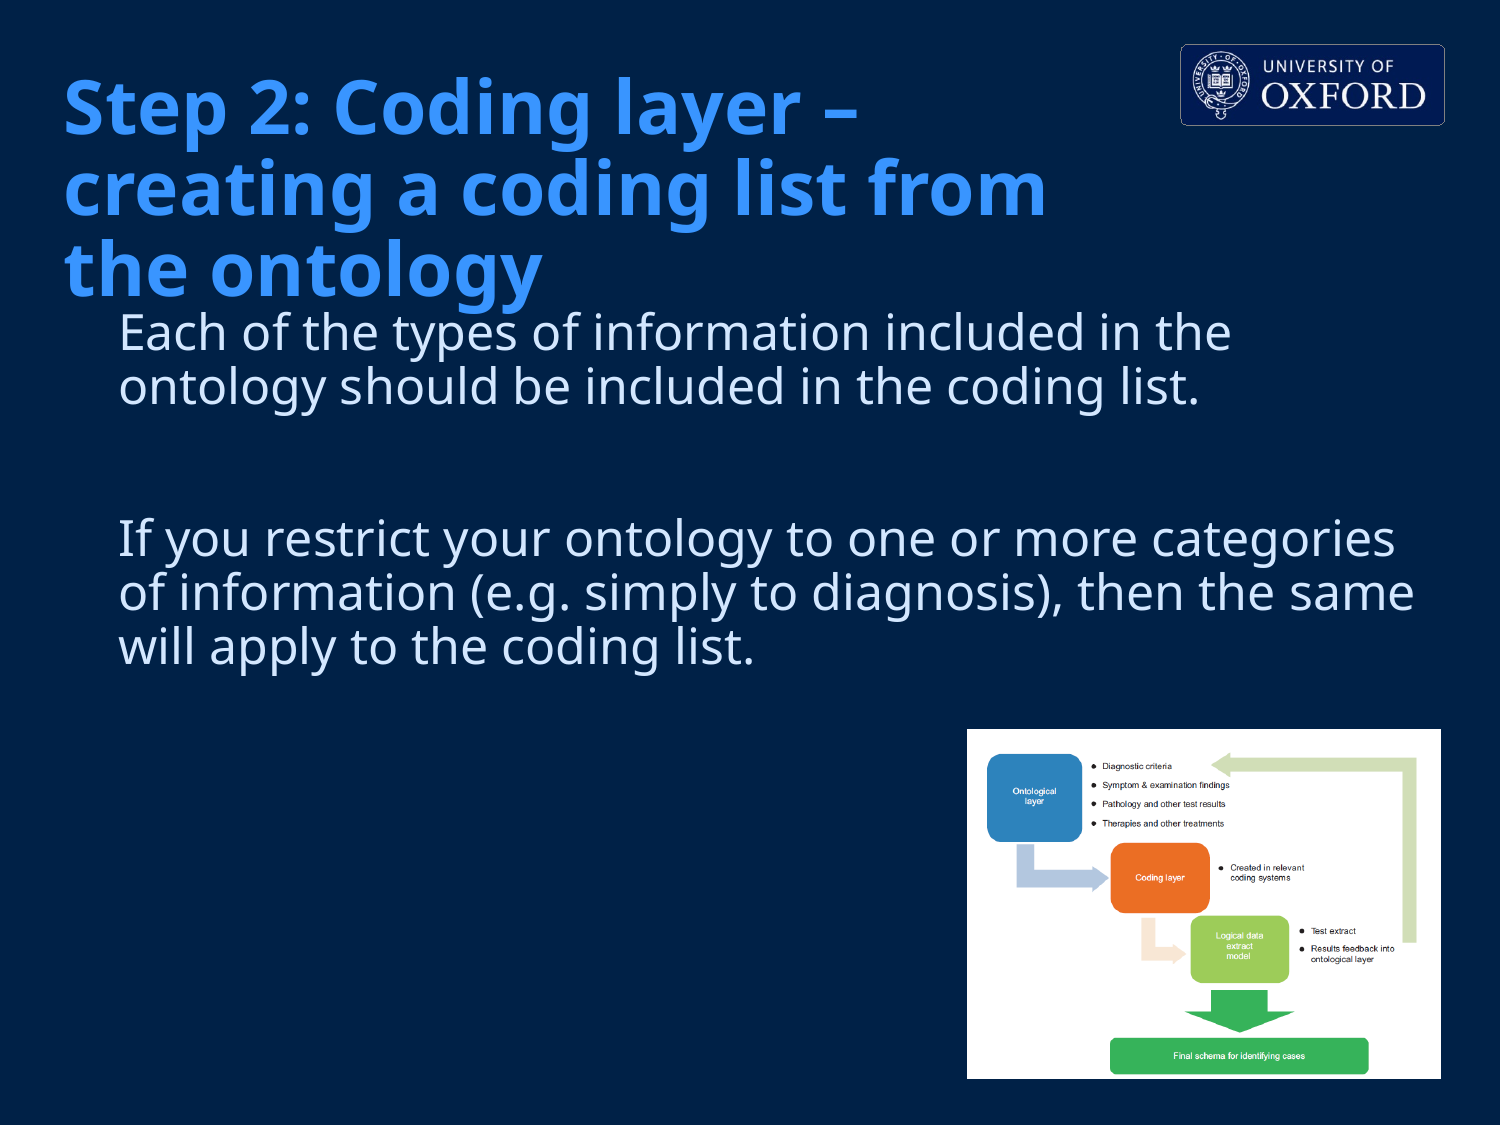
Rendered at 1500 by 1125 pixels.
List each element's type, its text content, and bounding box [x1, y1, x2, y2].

title Step 2: Coding layer – creating a coding list from the ontology [48, 62, 1150, 280]
picture [1180, 44, 1445, 125]
picture [967, 729, 1441, 1079]
list Each of the types of information included in the ontology should be included in the coding list. If you restrict your ontology to one or more categories of information (e.g. simply to diagnosis), then the same will apply to the coding list. [103, 299, 1452, 1063]
